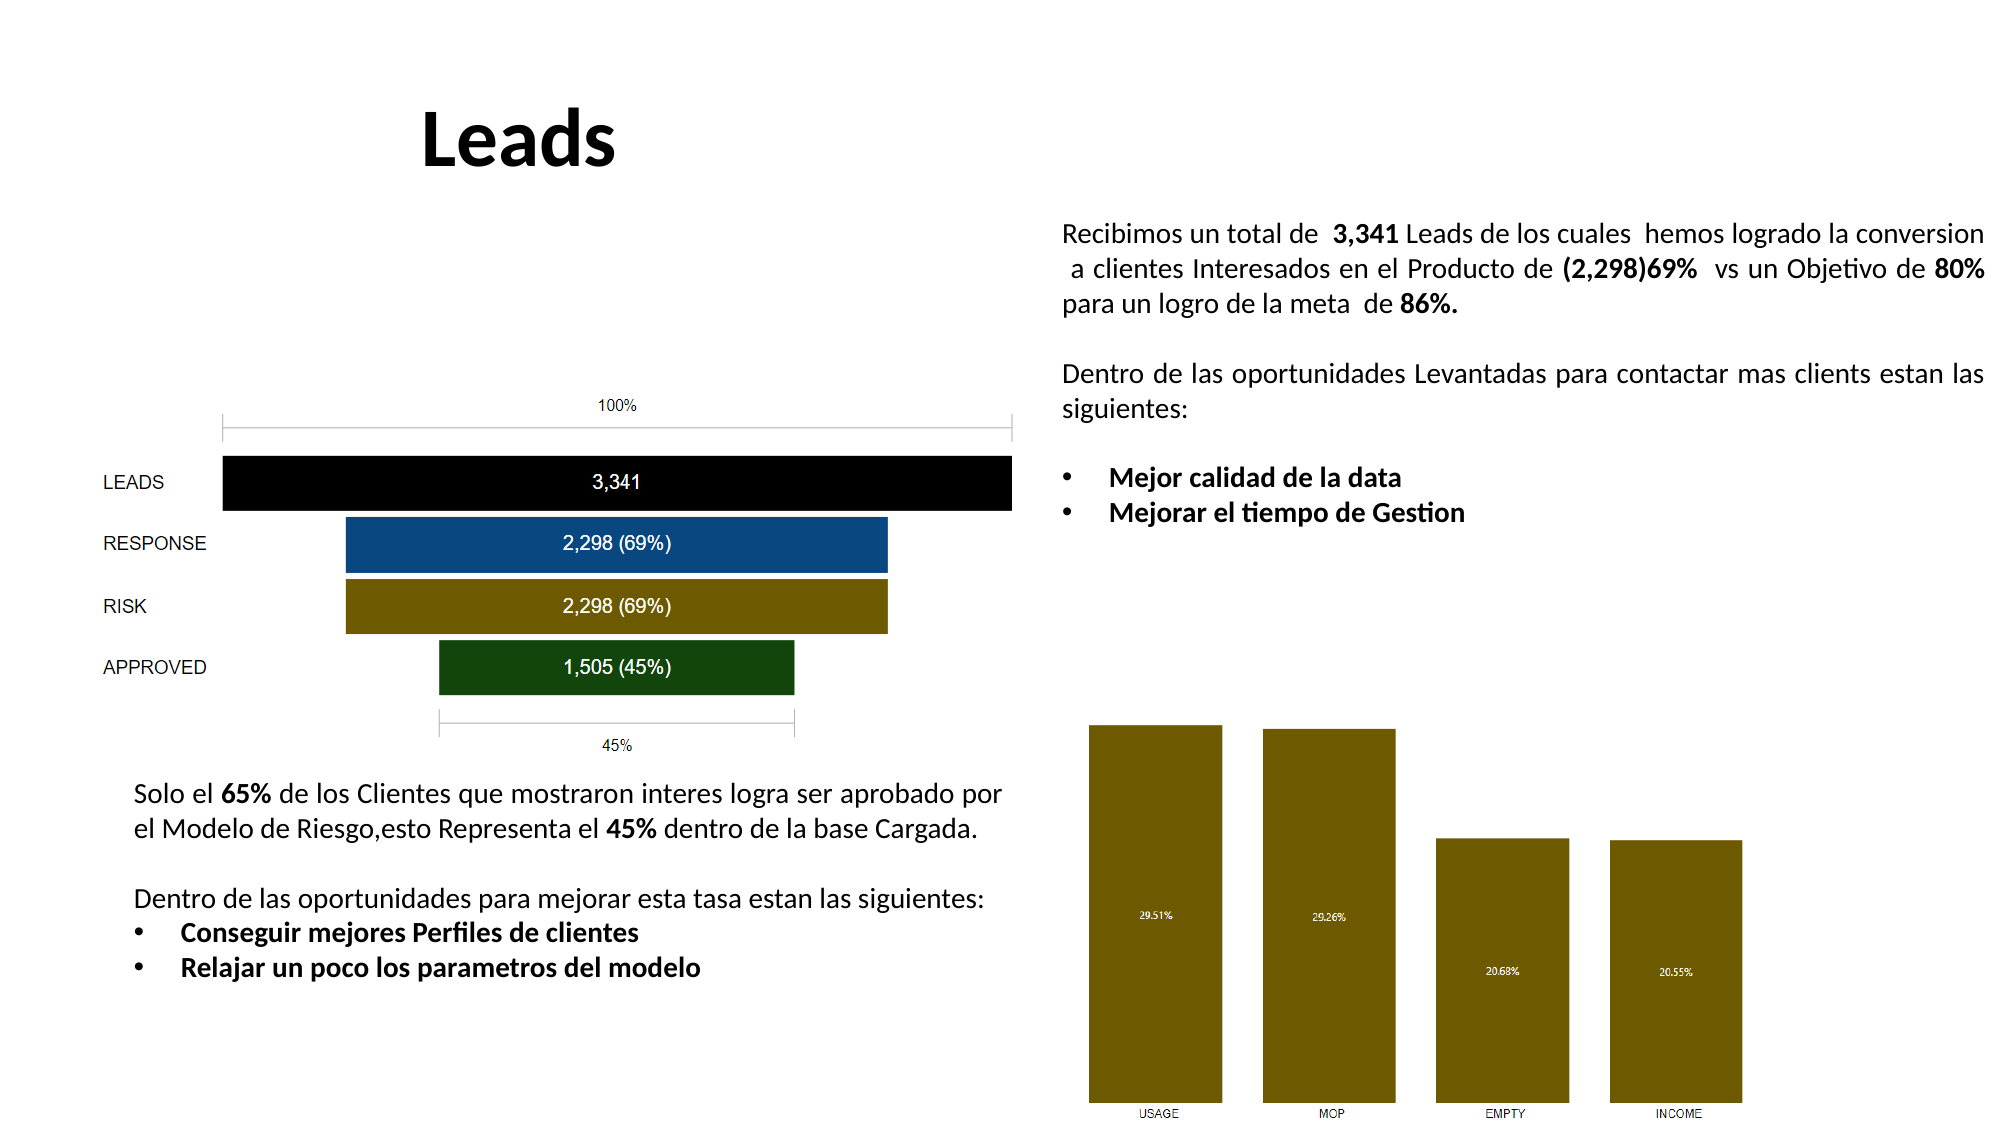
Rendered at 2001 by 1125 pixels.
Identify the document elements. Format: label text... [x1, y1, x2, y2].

text_box Solo el 65% de los Clientes que mostraron interes logra ser aprobado por el Modelo de Riesgo,esto Representa el 45% dentro de la base Cargada. Dentro de las oportunidades para mejorar esta tasa estan las siguientes: Conseguir mejores Perfiles de clientes Relajar un poco los parametros del modelo [119, 767, 1019, 992]
picture [1036, 710, 1787, 1125]
picture [101, 355, 1019, 767]
text_box Leads [0, 76, 1048, 191]
text_box Recibimos un total de 3,341 Leads de los cuales hemos logrado la conversion a clientes Interesados en el Producto de (2,298)69% vs un Objetivo de 80% para un logro de la meta de 86%. Dentro de las oportunidades Levantadas para contactar mas clients estan las siguientes: Mejor calidad de la data Mejorar el tiempo de Gestion [1047, 206, 2000, 572]
